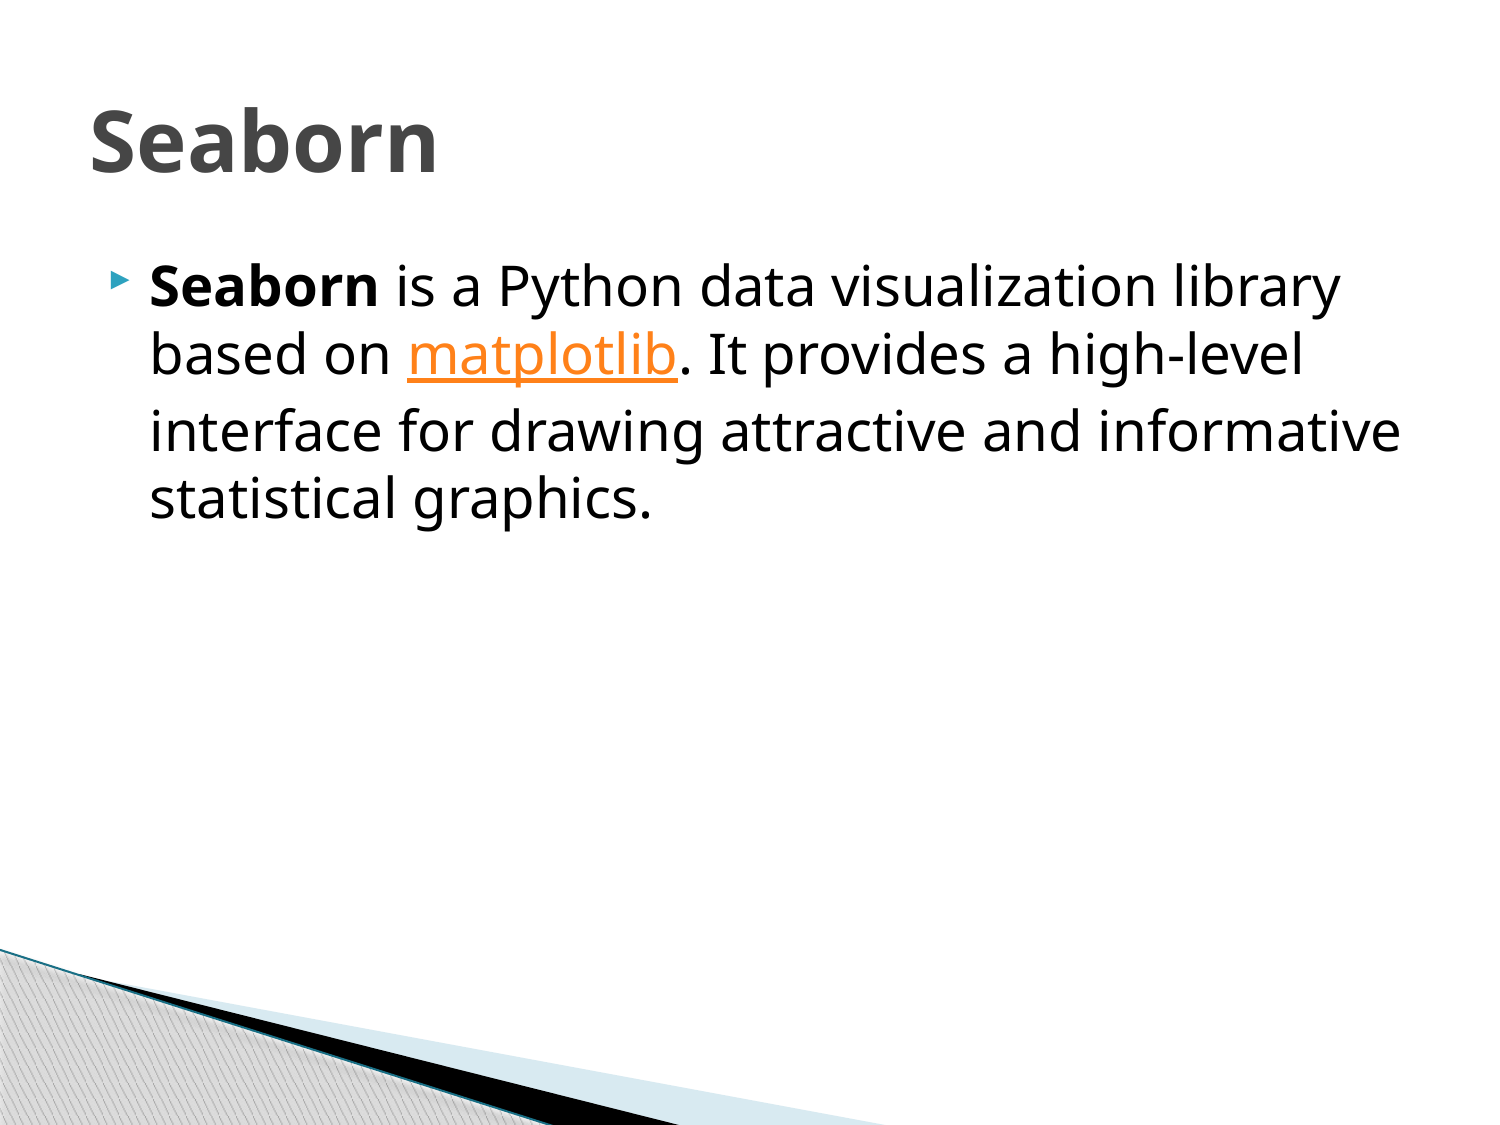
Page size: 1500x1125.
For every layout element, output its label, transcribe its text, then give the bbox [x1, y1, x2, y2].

list Seaborn is a Python data visualization library based on matplotlib. It provides a high-level interface for drawing attractive and informative statistical graphics. [75, 243, 1425, 986]
title Seaborn [75, 45, 1425, 233]
